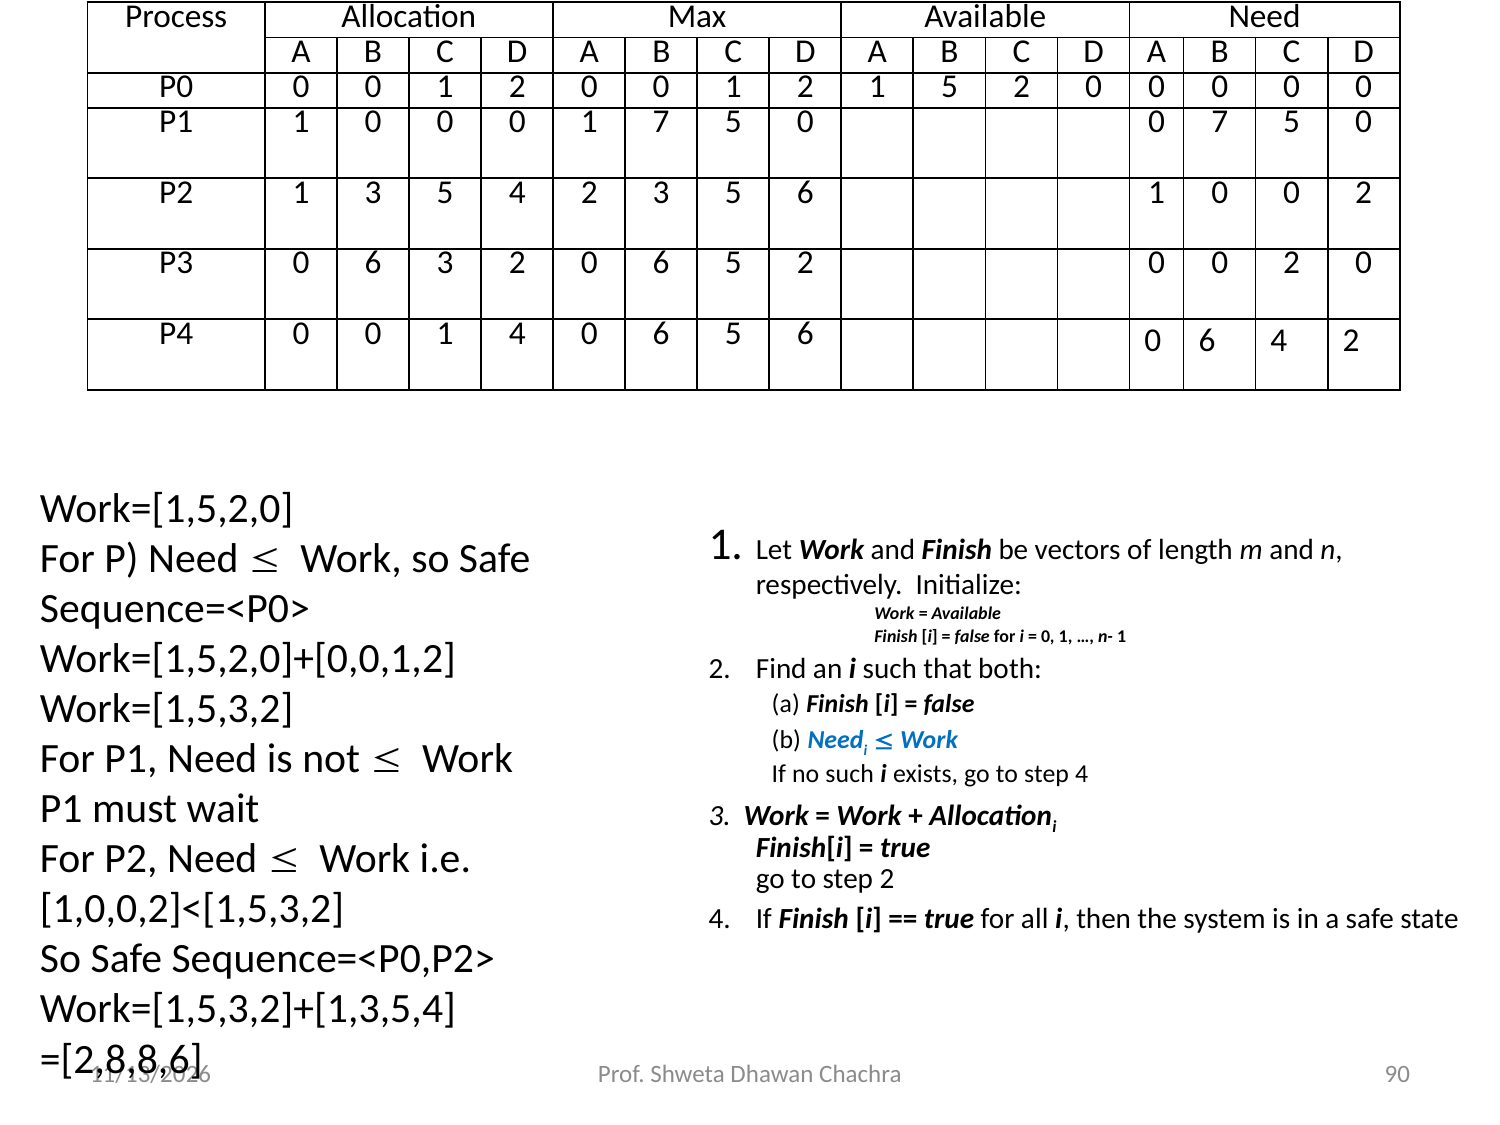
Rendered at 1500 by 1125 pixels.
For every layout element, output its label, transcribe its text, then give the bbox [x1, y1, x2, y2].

table_header Available [842, 3, 1129, 37]
table_cell 6 [626, 250, 696, 318]
table_cell [986, 109, 1057, 177]
table_cell A [554, 38, 624, 72]
table_cell 2 [1256, 250, 1327, 318]
table_cell 2 [482, 74, 552, 107]
table_cell 0 [626, 74, 696, 107]
table_cell A [842, 38, 912, 72]
table_cell 4 [1256, 320, 1327, 389]
table_cell 1 [410, 320, 480, 389]
table_cell P1 [88, 109, 264, 177]
table_cell [986, 250, 1057, 318]
table_cell B [1184, 38, 1255, 72]
table_cell 5 [698, 320, 768, 389]
table_cell 3 [626, 179, 696, 248]
table_cell 0 [338, 109, 408, 177]
table_cell 0 [1256, 179, 1327, 248]
table_cell 0 [1329, 109, 1399, 177]
table_cell 1 [410, 74, 480, 107]
table_cell [914, 109, 985, 177]
table_cell 0 [1184, 179, 1255, 248]
table_cell [1058, 179, 1129, 248]
table_cell 0 [1256, 74, 1327, 107]
table_cell 2 [770, 250, 840, 318]
title Work=[1,5,2,0] For P) Need  Work, so Safe Sequence=<P0> Work=[1,5,2,0]+[0,0,1,2] Work=[1,5,3,2] For P1, Need is not  Work P1 must wait For P2, Need  Work i.e. [1,0,0,2]<[1,5,3,2] So Safe Sequence=<P0,P2> Work=[1,5,3,2]+[1,3,5,4] =[2,8,8,6] [24, 687, 663, 875]
table_cell [842, 109, 912, 177]
table_cell P2 [88, 179, 264, 248]
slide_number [75, 1042, 425, 1103]
table_cell 6 [770, 179, 840, 248]
table_cell 6 [1184, 320, 1255, 389]
table_cell 5 [1256, 109, 1327, 177]
table_cell P0 [88, 74, 264, 107]
table_cell 1 [698, 74, 768, 107]
text_box 1. Let Work and Finish be vectors of length m and n, respectively. Initialize: Work = Available Finish [i] = false for i = 0, 1, …, n- 1 2. Find an i such that both: (a) Finish [i] = false (b) Needi  Work If no such i exists, go to step 4 3. Work = Work + Allocationi Finish[i] = true go to step 2 4. If Finish [i] == true for all i, then the system is in a safe state [693, 512, 1477, 974]
table_cell C [1256, 38, 1327, 72]
table_cell C [410, 38, 480, 72]
table_cell A [266, 38, 336, 72]
table_cell 0 [554, 250, 624, 318]
table_cell 4 [482, 320, 552, 389]
table_cell 0 [266, 74, 336, 107]
table_cell 0 [338, 320, 408, 389]
text_box [809, 348, 841, 454]
table_cell 7 [1184, 109, 1255, 177]
table_cell 1 [554, 109, 624, 177]
table_cell D [770, 38, 840, 72]
table_cell B [626, 38, 696, 72]
table_cell 0 [1184, 74, 1255, 107]
table_cell 4 [482, 179, 552, 248]
table_cell 0 [1329, 74, 1399, 107]
table_cell 1 [266, 179, 336, 248]
table_cell 3 [338, 179, 408, 248]
table_cell D [1058, 38, 1129, 72]
table_cell 2 [1329, 320, 1399, 389]
table_cell 5 [698, 250, 768, 318]
table_cell [1058, 320, 1129, 389]
table_cell 5 [698, 109, 768, 177]
table_cell 0 [482, 109, 552, 177]
table_cell C [986, 38, 1057, 72]
table_cell 0 [266, 250, 336, 318]
table_cell [1058, 250, 1129, 318]
table_cell 0 [1130, 250, 1183, 318]
table_cell [1058, 109, 1129, 177]
table_cell 0 [1184, 250, 1255, 318]
table_cell 2 [554, 179, 624, 248]
table_cell B [914, 38, 985, 72]
table_cell 7 [626, 109, 696, 177]
table_cell 5 [410, 179, 480, 248]
table_cell P3 [88, 250, 264, 318]
table_cell 0 [266, 320, 336, 389]
table_cell 0 [770, 109, 840, 177]
table_cell A [1130, 38, 1183, 72]
table_header Allocation [266, 3, 552, 37]
table_cell [986, 179, 1057, 248]
table_cell 6 [770, 320, 840, 389]
table_cell 2 [1329, 179, 1399, 248]
table_cell 0 [554, 320, 624, 389]
table_cell 5 [698, 179, 768, 248]
table_cell 2 [770, 74, 840, 107]
table_cell 0 [410, 109, 480, 177]
table_cell [842, 320, 912, 389]
table_cell 1 [1130, 179, 1183, 248]
table_cell P4 [88, 320, 264, 389]
table_cell C [698, 38, 768, 72]
slide_number 90 [1074, 1042, 1425, 1103]
table_cell 1 [266, 109, 336, 177]
table_cell [842, 179, 912, 248]
table_cell D [482, 38, 552, 72]
table_cell 5 [914, 74, 985, 107]
table_header Max [554, 3, 840, 37]
table_header Need [1130, 3, 1399, 37]
table_cell 2 [482, 250, 552, 318]
table_cell 3 [410, 250, 480, 318]
table_cell 2 [986, 74, 1057, 107]
footer Prof. Shweta Dhawan Chachra [512, 1042, 988, 1103]
table_cell 0 [1130, 74, 1183, 107]
table_cell 6 [338, 250, 408, 318]
table_cell 0 [1329, 250, 1399, 318]
table_cell 0 [554, 74, 624, 107]
table_cell B [338, 38, 408, 72]
table_cell 0 [338, 74, 408, 107]
table_cell 6 [626, 320, 696, 389]
table_cell 0 [1058, 74, 1129, 107]
table_cell [914, 320, 985, 389]
table_header Process [88, 3, 264, 72]
table_cell 0 [1130, 109, 1183, 177]
table_cell [842, 250, 912, 318]
table_cell 0 [1130, 320, 1183, 389]
table_cell 1 [842, 74, 912, 107]
table_cell D [1329, 38, 1399, 72]
table_cell [986, 320, 1057, 389]
table_cell [914, 250, 985, 318]
table_cell [914, 179, 985, 248]
